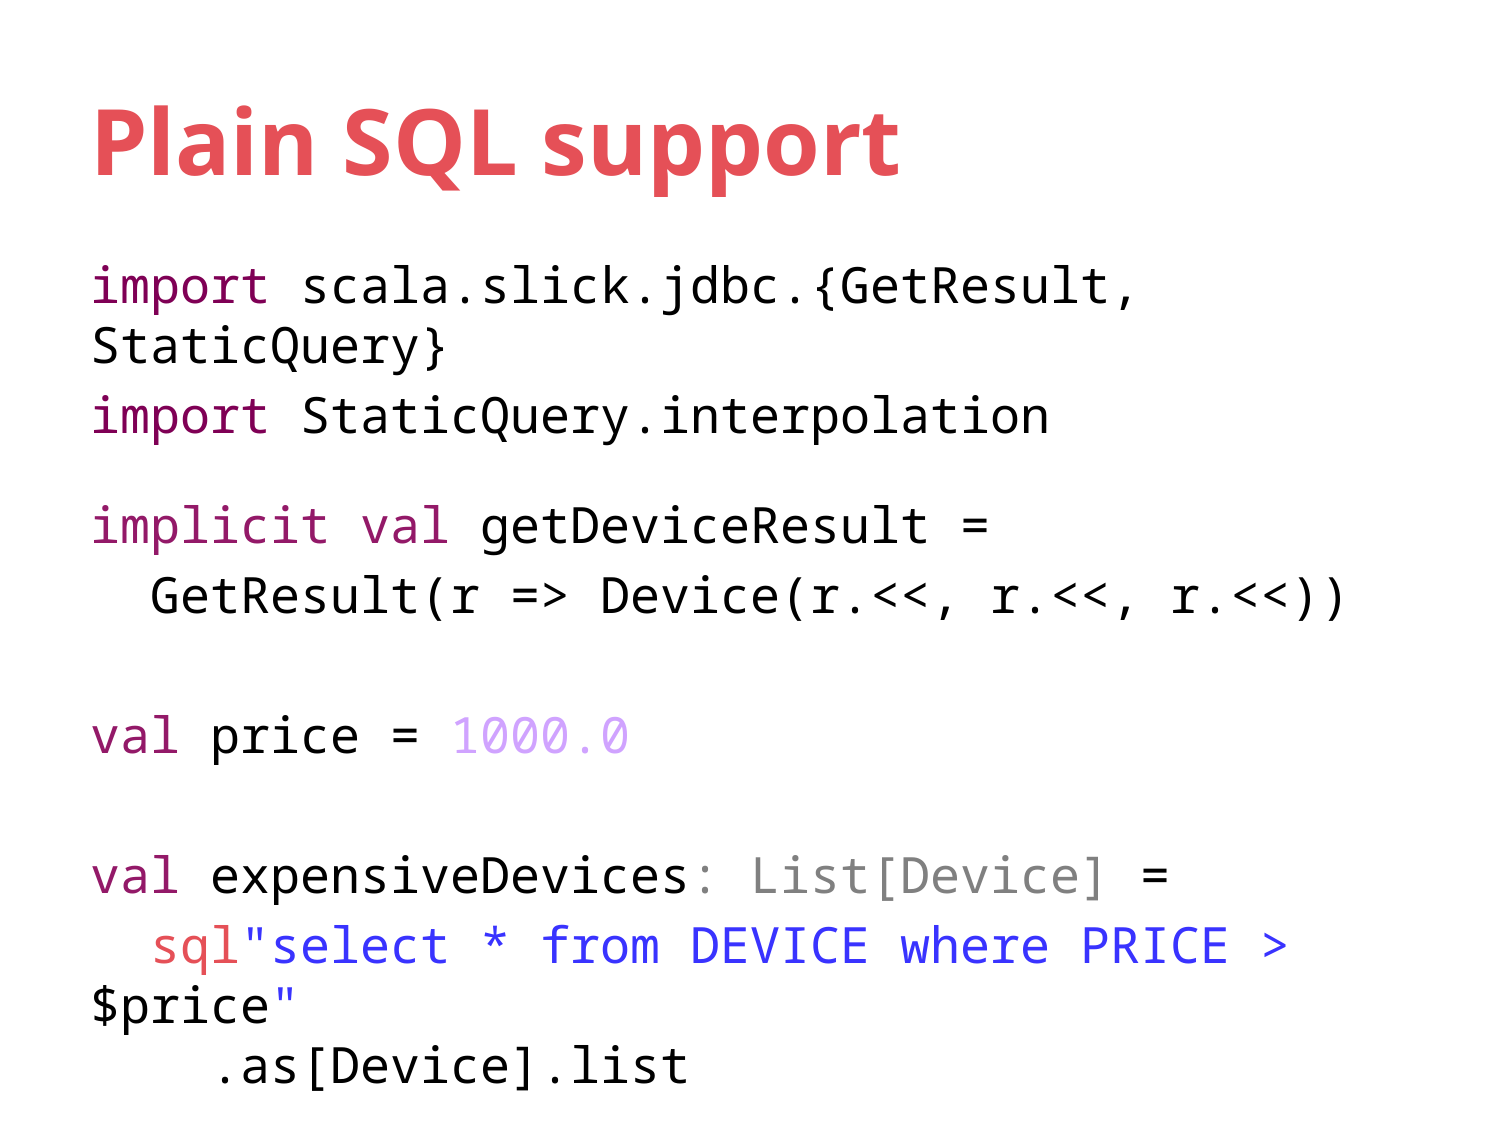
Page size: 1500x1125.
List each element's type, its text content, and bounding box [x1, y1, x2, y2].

list import scala.slick.jdbc.{GetResult, StaticQuery} import StaticQuery.interpolation implicit val getDeviceResult = GetResult(r => Device(r.<<, r.<<, r.<<)) val price = 1000.0 val expensiveDevices: List[Device] = sql"select * from DEVICE where PRICE > $price" .as[Device].list [75, 245, 1425, 989]
title Plain SQL support [75, 45, 1425, 233]
